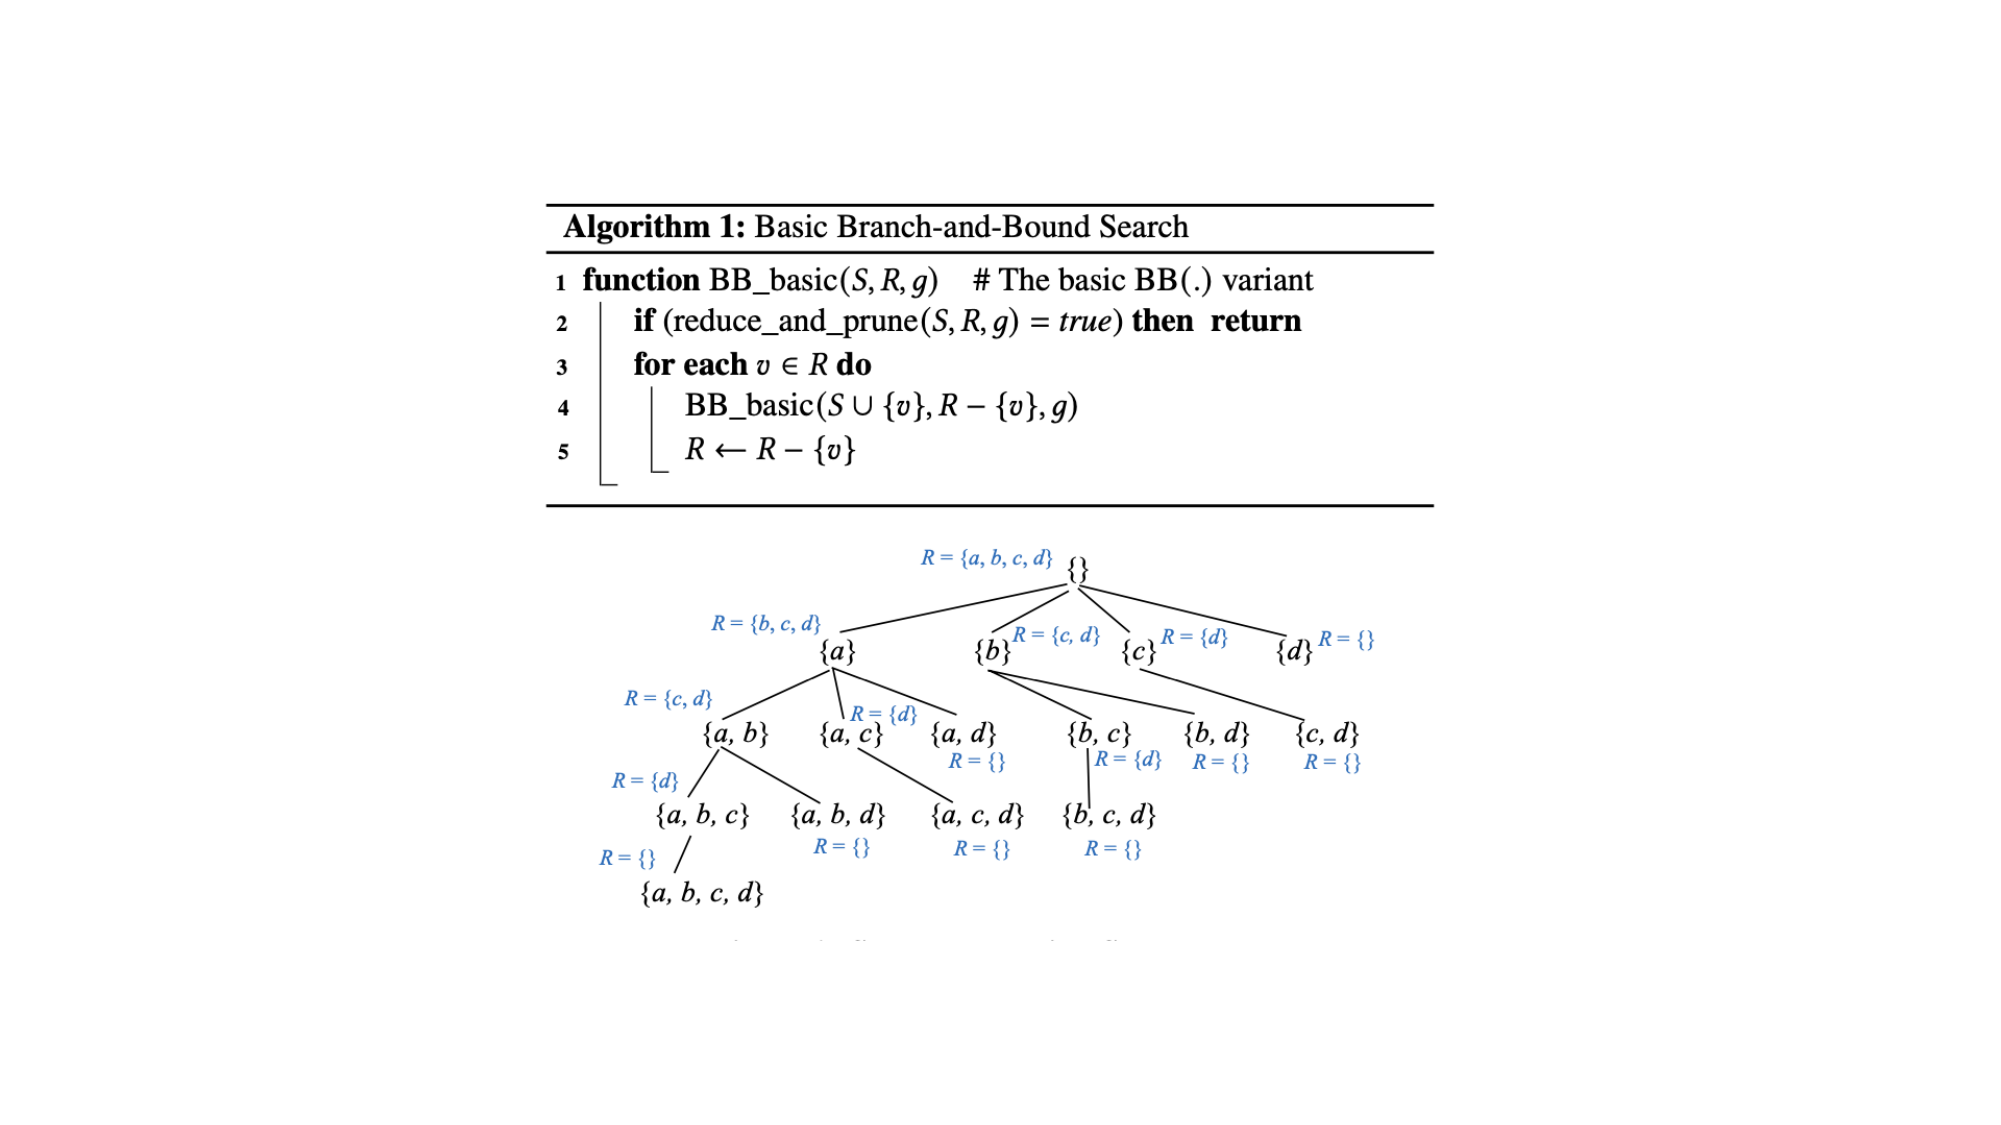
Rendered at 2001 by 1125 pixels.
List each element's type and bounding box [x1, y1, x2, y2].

picture [533, 183, 1467, 942]
